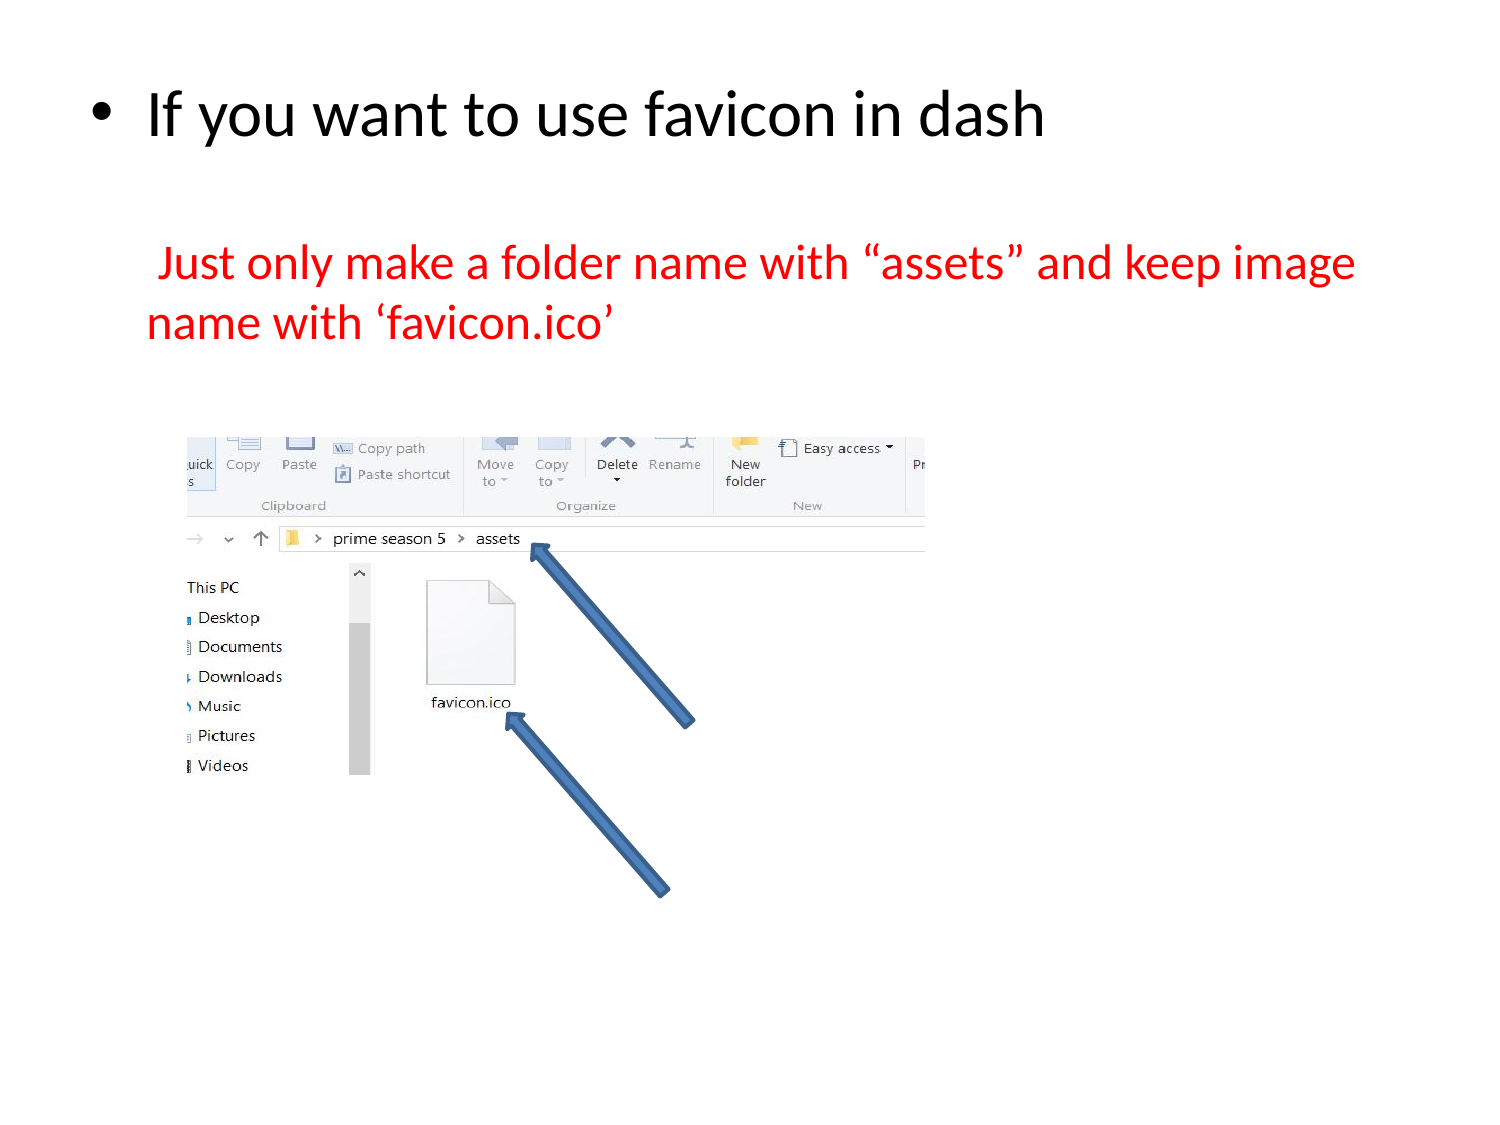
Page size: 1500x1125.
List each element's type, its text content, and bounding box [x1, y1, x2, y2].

list If you want to use favicon in dash Just only make a folder name with “assets” and keep image name with ‘favicon.ico’ [75, 62, 1425, 1005]
text_box [560, 785, 671, 899]
picture [187, 437, 926, 776]
